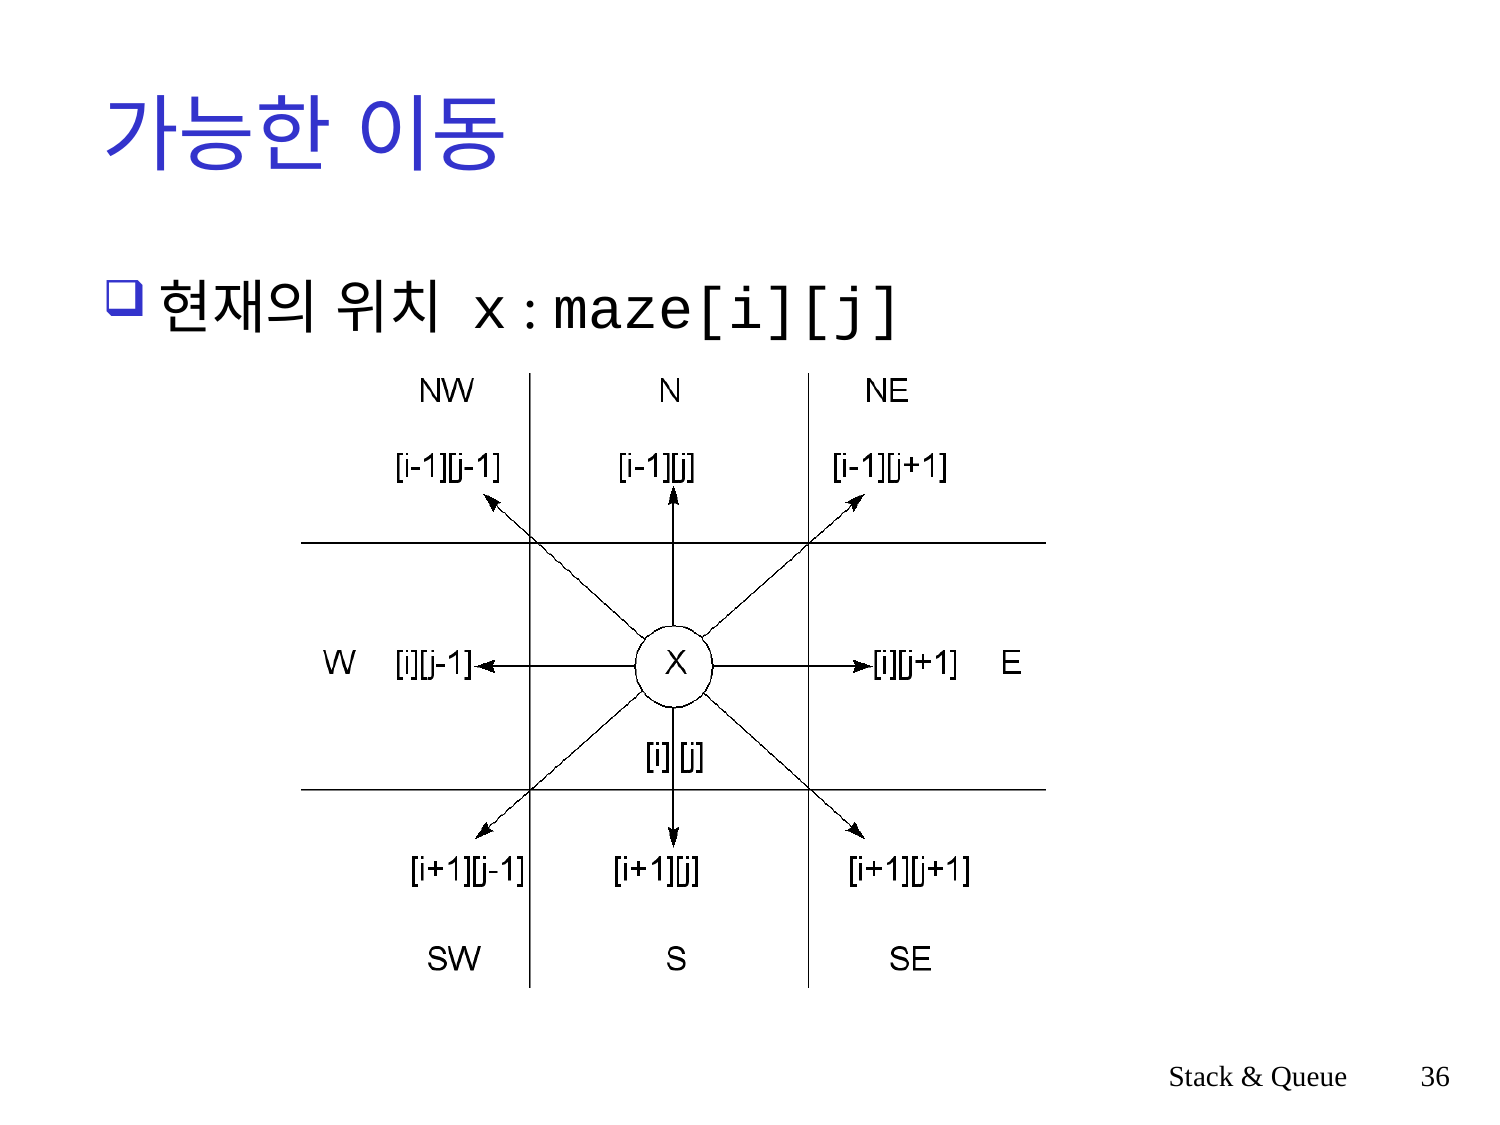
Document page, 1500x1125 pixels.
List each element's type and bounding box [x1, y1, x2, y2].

list [87, 262, 1363, 1025]
footer [887, 1049, 1362, 1125]
picture [300, 373, 1046, 995]
slide_number [1362, 1049, 1466, 1125]
title [87, 37, 1363, 225]
